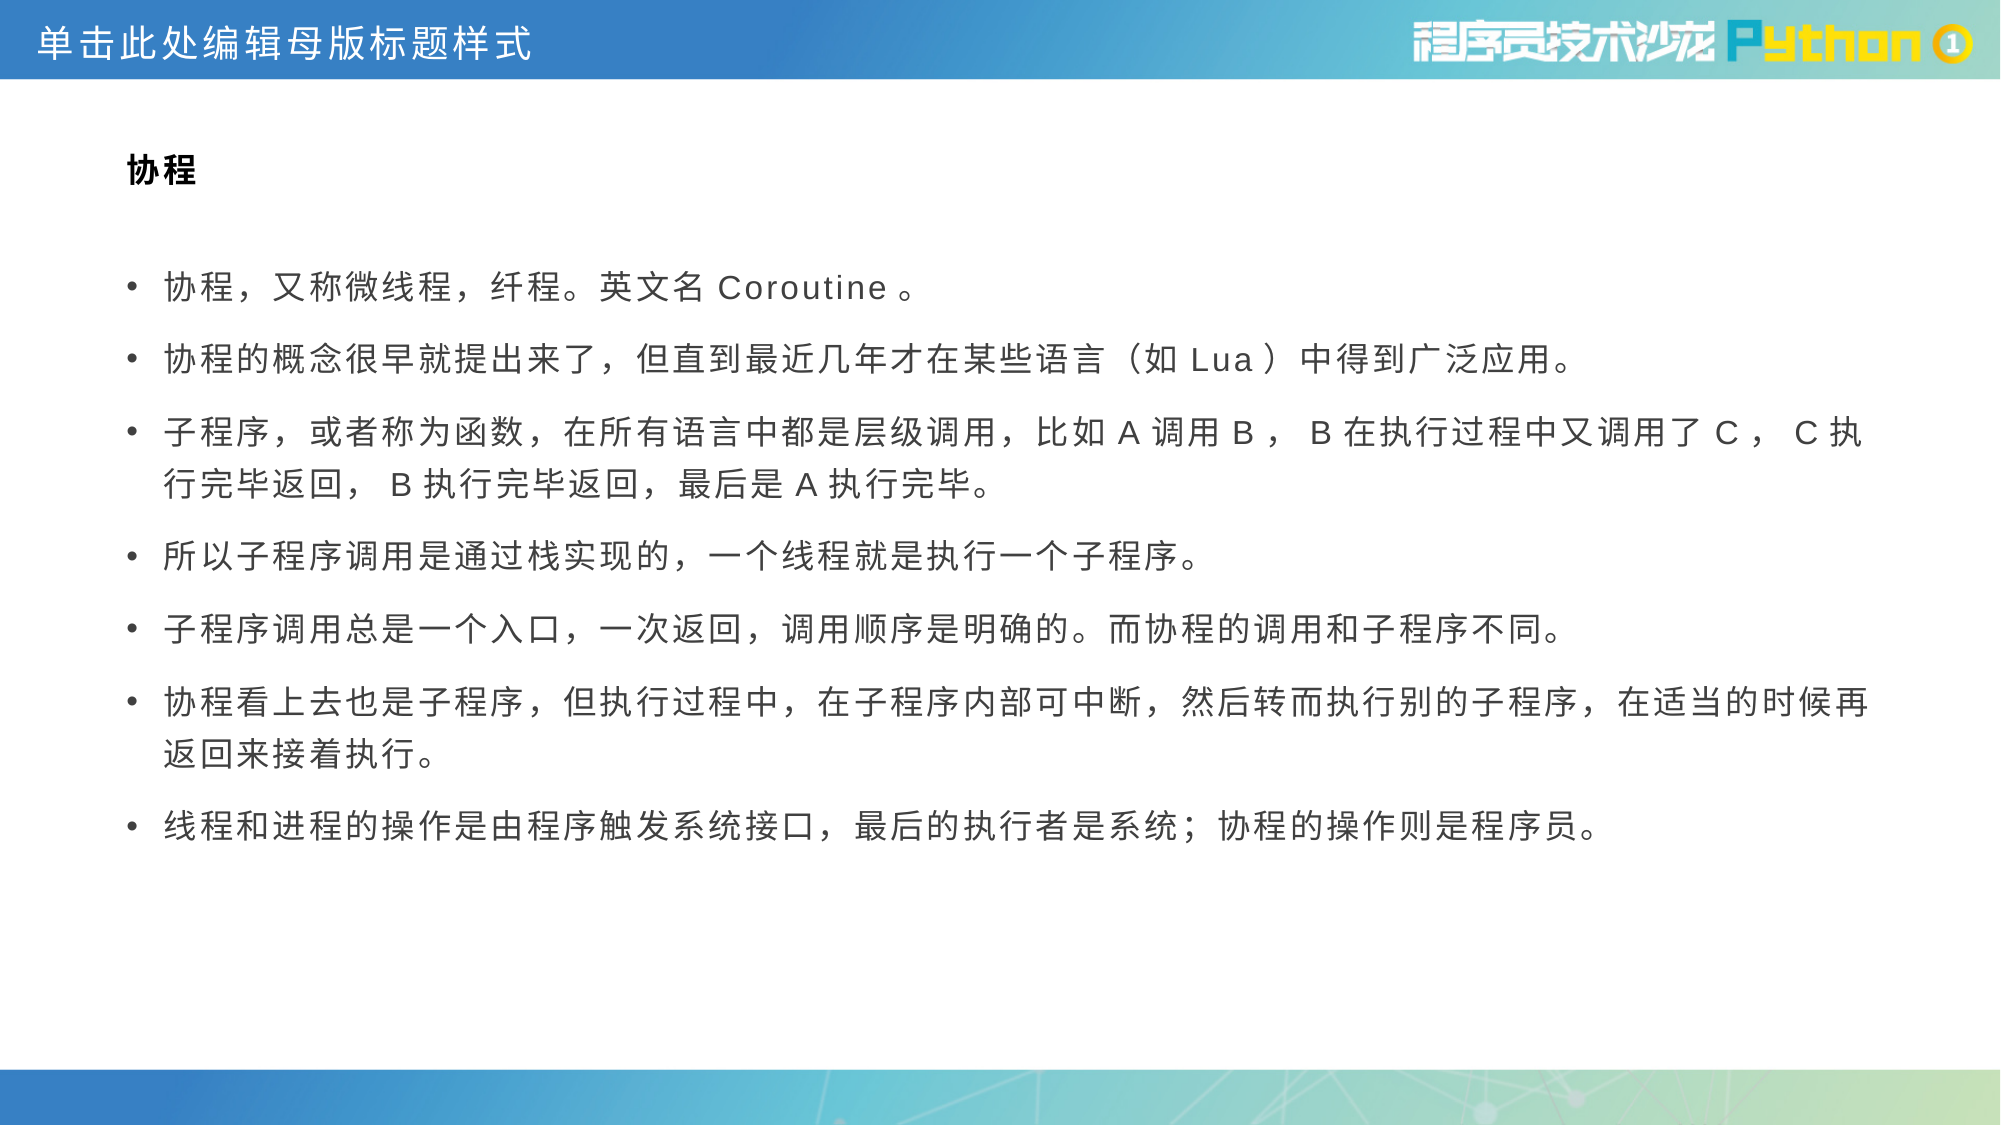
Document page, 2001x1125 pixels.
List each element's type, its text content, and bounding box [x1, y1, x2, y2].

picture [0, 0, 2001, 1125]
list 协程，又称微线程，纤程。英文名Coroutine。 协程的概念很早就提出来了，但直到最近几年才在某些语言（如Lua）中得到广泛应用。 子程序，或者称为函数，在所有语言中都是层级调用，比如A调用B，B在执行过程中又调用了C，C执行完毕返回，B执行完毕返回，最后是A执行完毕。 所以子程序调用是通过栈实现的，一个线程就是执行一个子程序。 子程序调用总是一个入口，一次返回，调用顺序是明确的。而协程的调用和子程序不同。 协程看上去也是子程序，但执行过程中，在子程序内部可中断，然后转而执行别的子程序，在适当的时候再返回来接着执行。 线程和进程的操作是由程序触发系统接口，最后的执行者是系统；协程的操作则是程序员。 [109, 253, 1891, 1042]
title 协程 [109, 115, 1891, 222]
